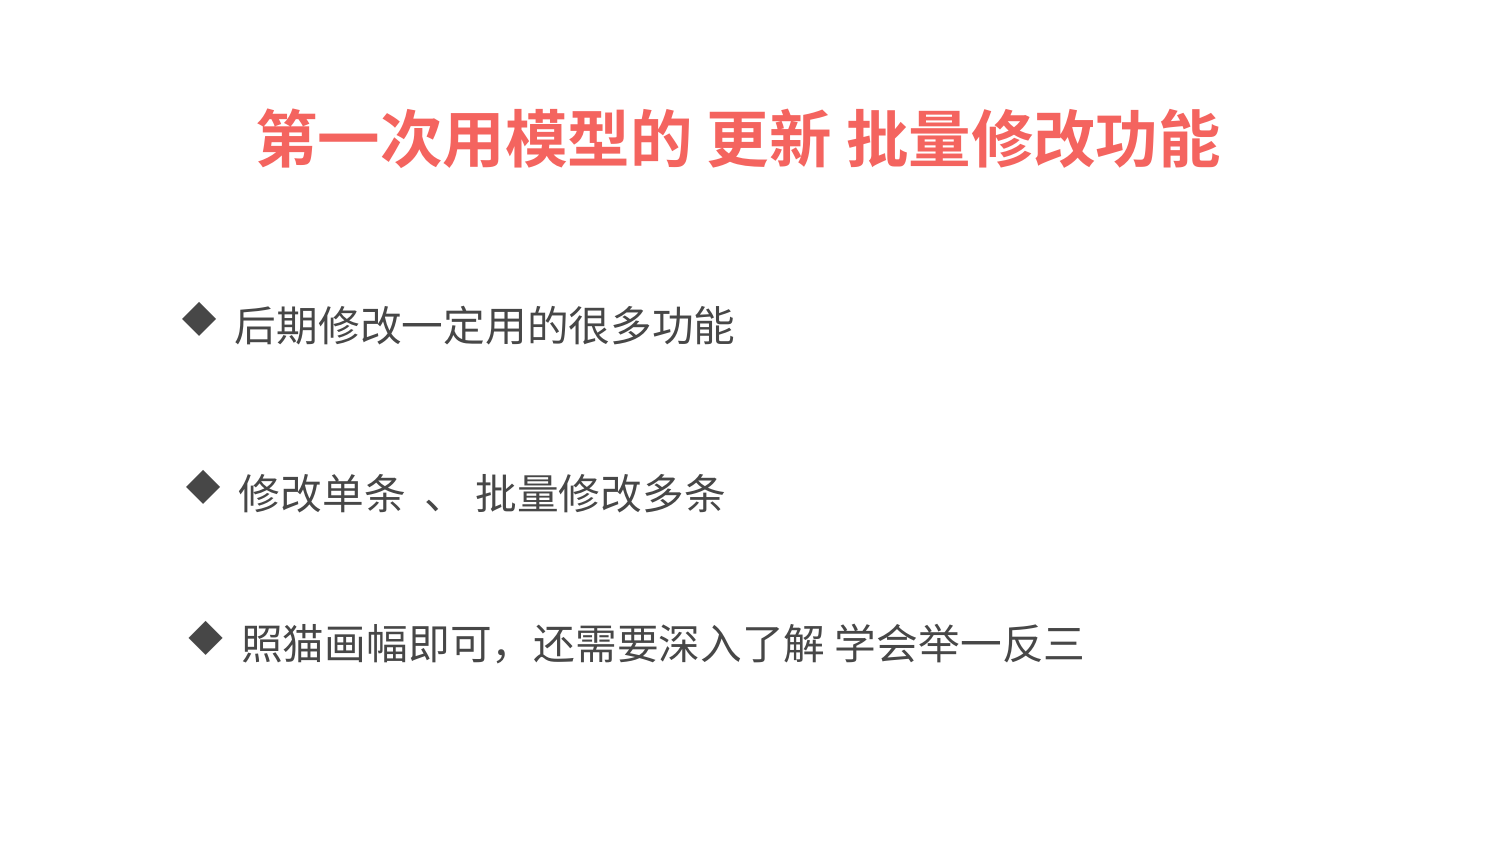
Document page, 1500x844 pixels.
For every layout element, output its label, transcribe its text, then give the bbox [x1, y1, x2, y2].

text_box 修改单条 、 批量修改多条 [92, 451, 1498, 534]
text_box 照猫画幅即可，还需要深入了解 学会举一反三 [94, 610, 1500, 676]
text_box 第一次用模型的 更新 批量修改功能 [102, 93, 1374, 184]
text_box 后期修改一定用的很多功能 [88, 291, 1494, 358]
